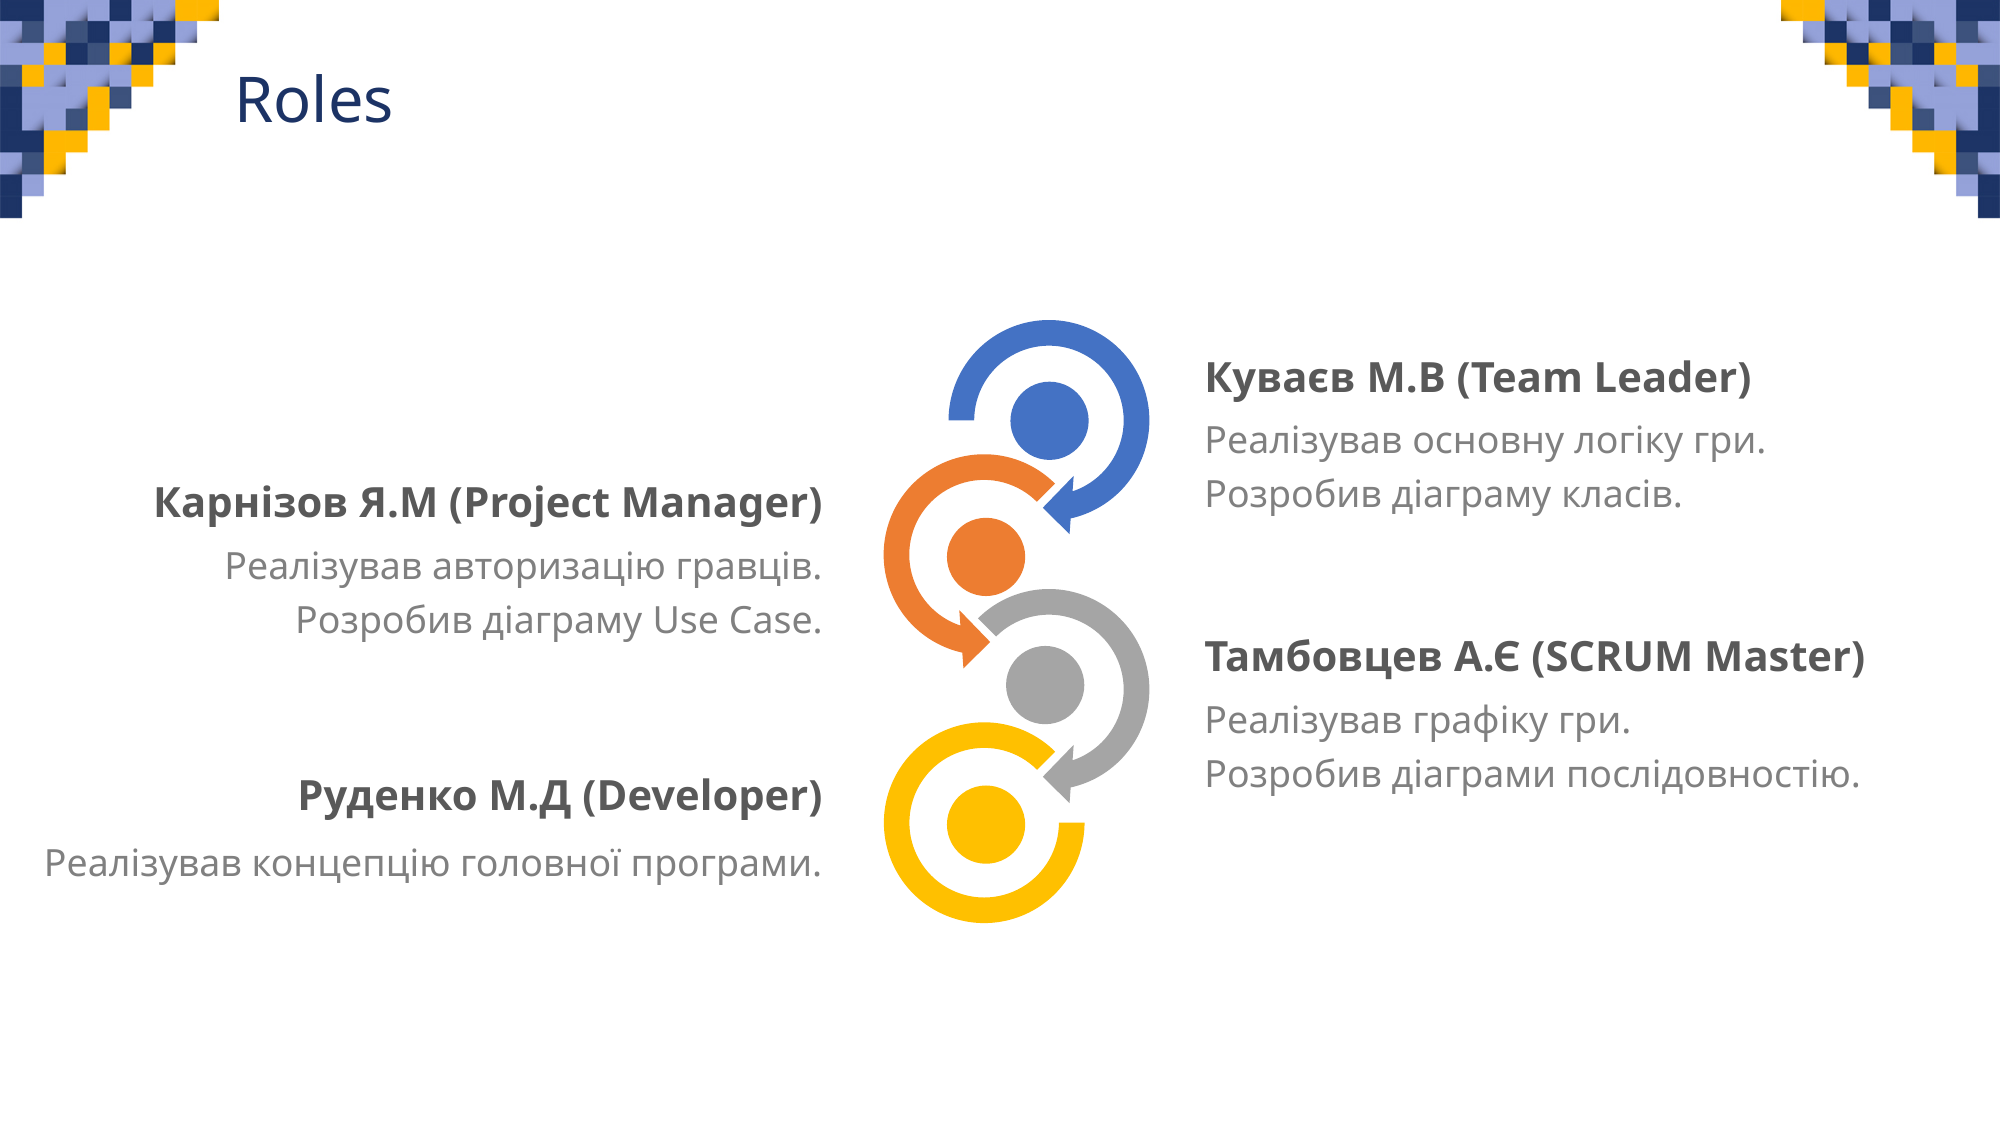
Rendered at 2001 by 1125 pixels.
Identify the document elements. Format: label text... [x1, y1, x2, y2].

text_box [867, 303, 1166, 924]
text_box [1189, 333, 1944, 520]
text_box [1189, 612, 1955, 800]
picture [0, 0, 2000, 1125]
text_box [0, 751, 838, 948]
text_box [0, 458, 838, 646]
title Roles [219, 59, 1784, 144]
